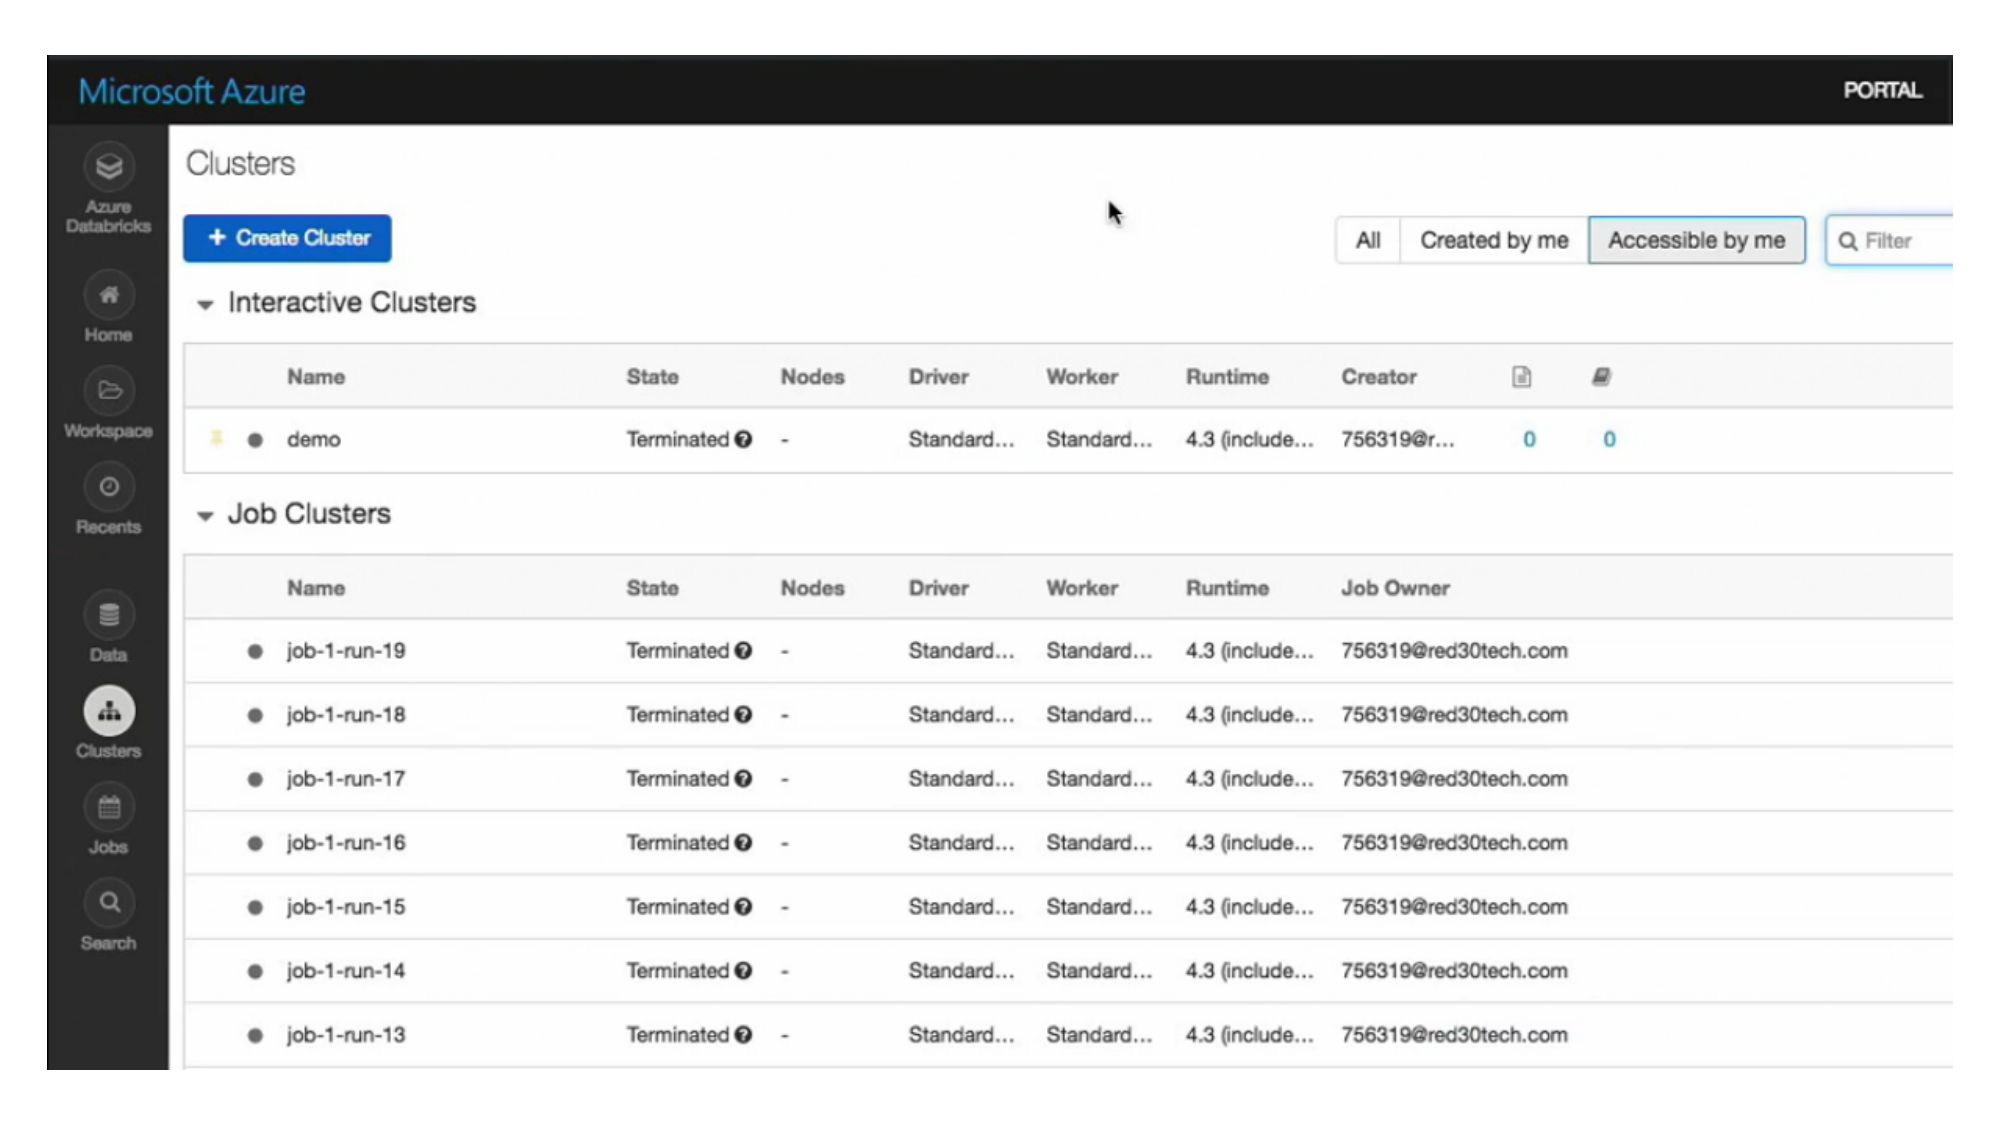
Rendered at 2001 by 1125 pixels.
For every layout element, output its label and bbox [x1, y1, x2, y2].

picture [47, 55, 1953, 1070]
